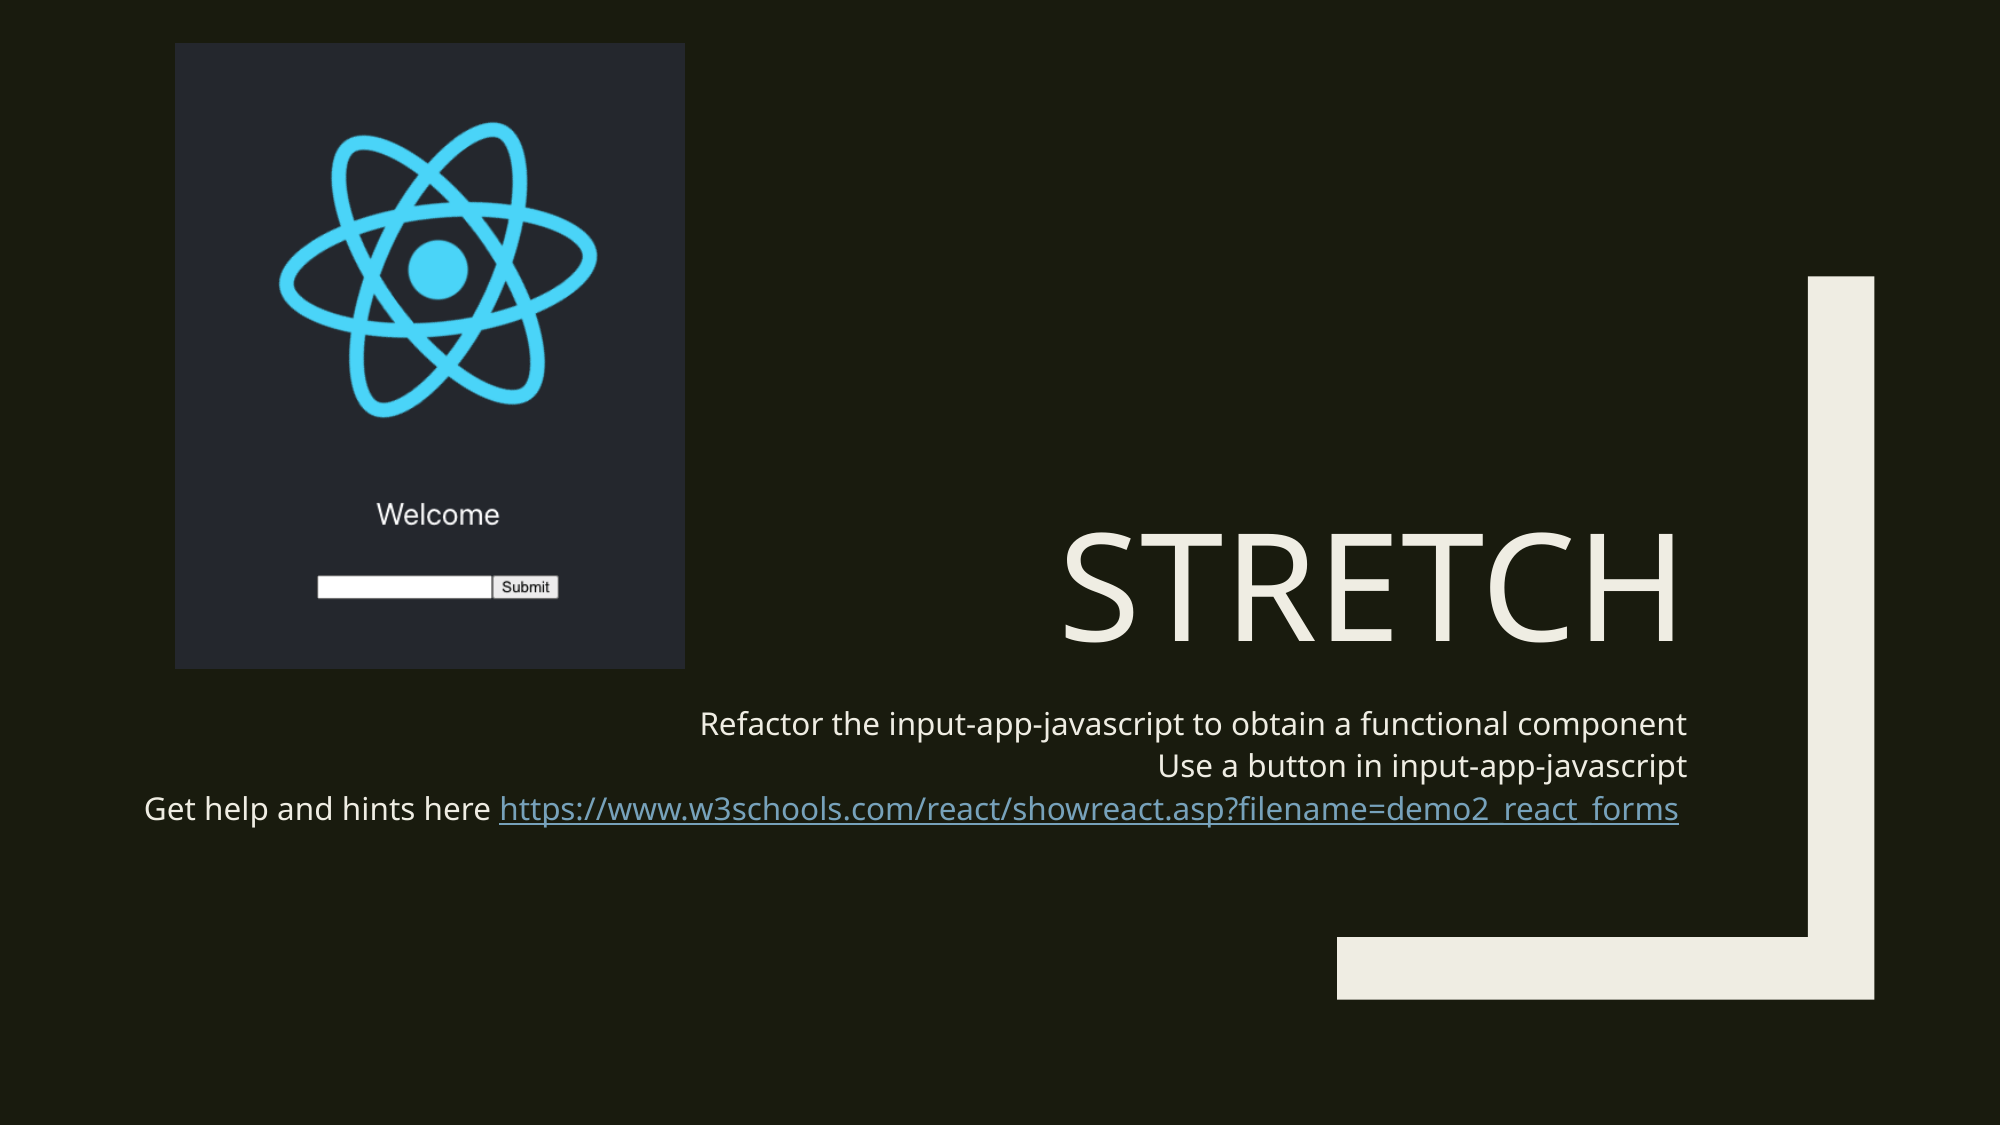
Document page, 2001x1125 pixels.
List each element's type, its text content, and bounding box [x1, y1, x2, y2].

picture [175, 43, 685, 669]
title STRETCH [125, 213, 1703, 682]
list Refactor the input-app-javascript to obtain a functional component Use a button in input-app-javascript Get help and hints here https://www.w3schools.com/react/showreact.asp?filename=demo2_react_forms [125, 691, 1703, 880]
